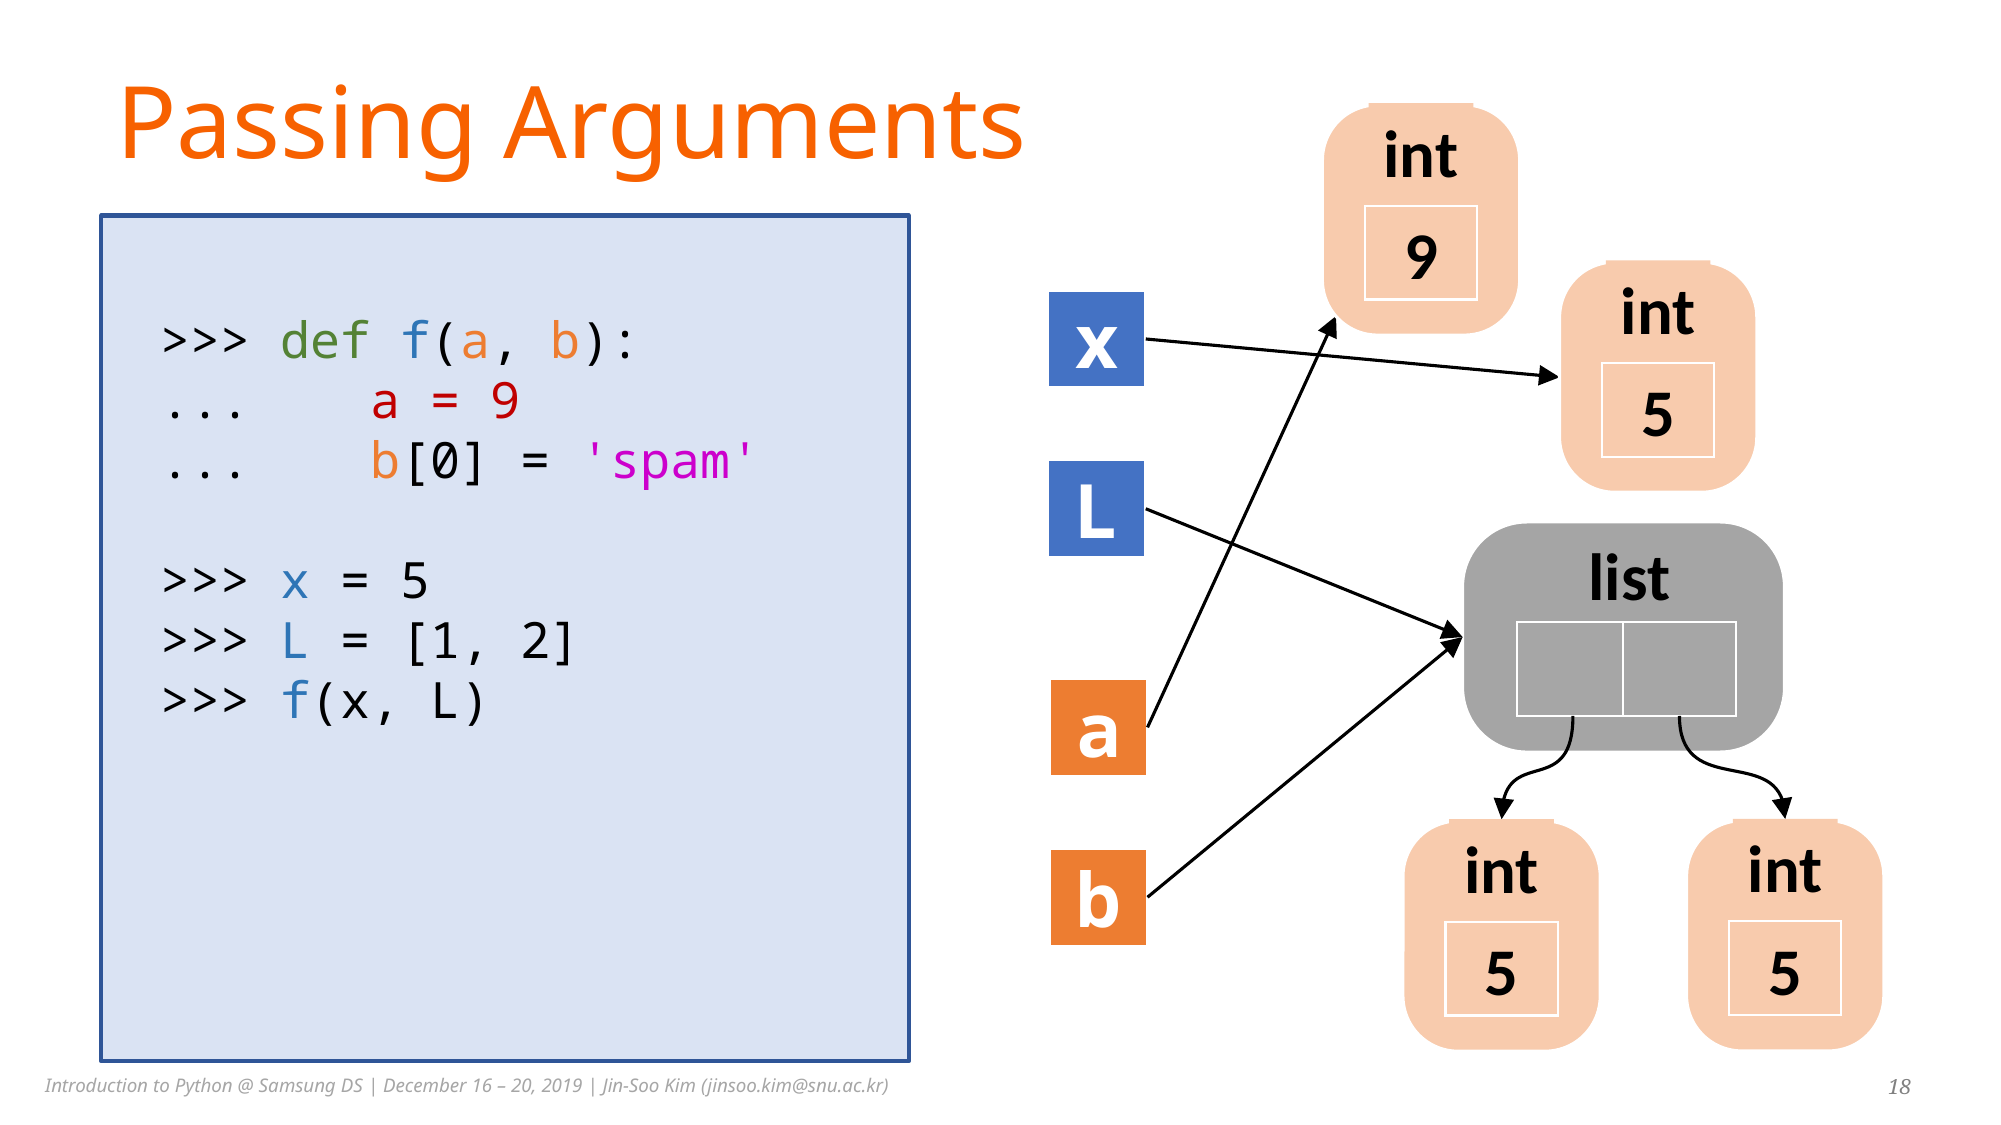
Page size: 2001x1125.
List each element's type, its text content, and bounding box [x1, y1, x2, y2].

title Passing Arguments [101, 63, 1899, 188]
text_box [1680, 714, 1784, 821]
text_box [1336, 338, 1559, 378]
text_box a [1048, 677, 1147, 778]
text_box x [1046, 288, 1147, 389]
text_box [1322, 103, 1520, 336]
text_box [1463, 521, 1785, 753]
text_box >>> def f(a, b): ... a = 9 ... b[0] = 'spam' >>> x = 5 >>> L = [1, 2] >>> f(x, L) [101, 215, 909, 1062]
text_box L [1046, 458, 1147, 559]
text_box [1402, 819, 1601, 1052]
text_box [1147, 315, 1336, 637]
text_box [1686, 818, 1884, 1051]
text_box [1559, 260, 1757, 493]
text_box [1485, 731, 1589, 804]
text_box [1336, 508, 1463, 637]
text_box b [1048, 847, 1149, 948]
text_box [1147, 637, 1463, 898]
